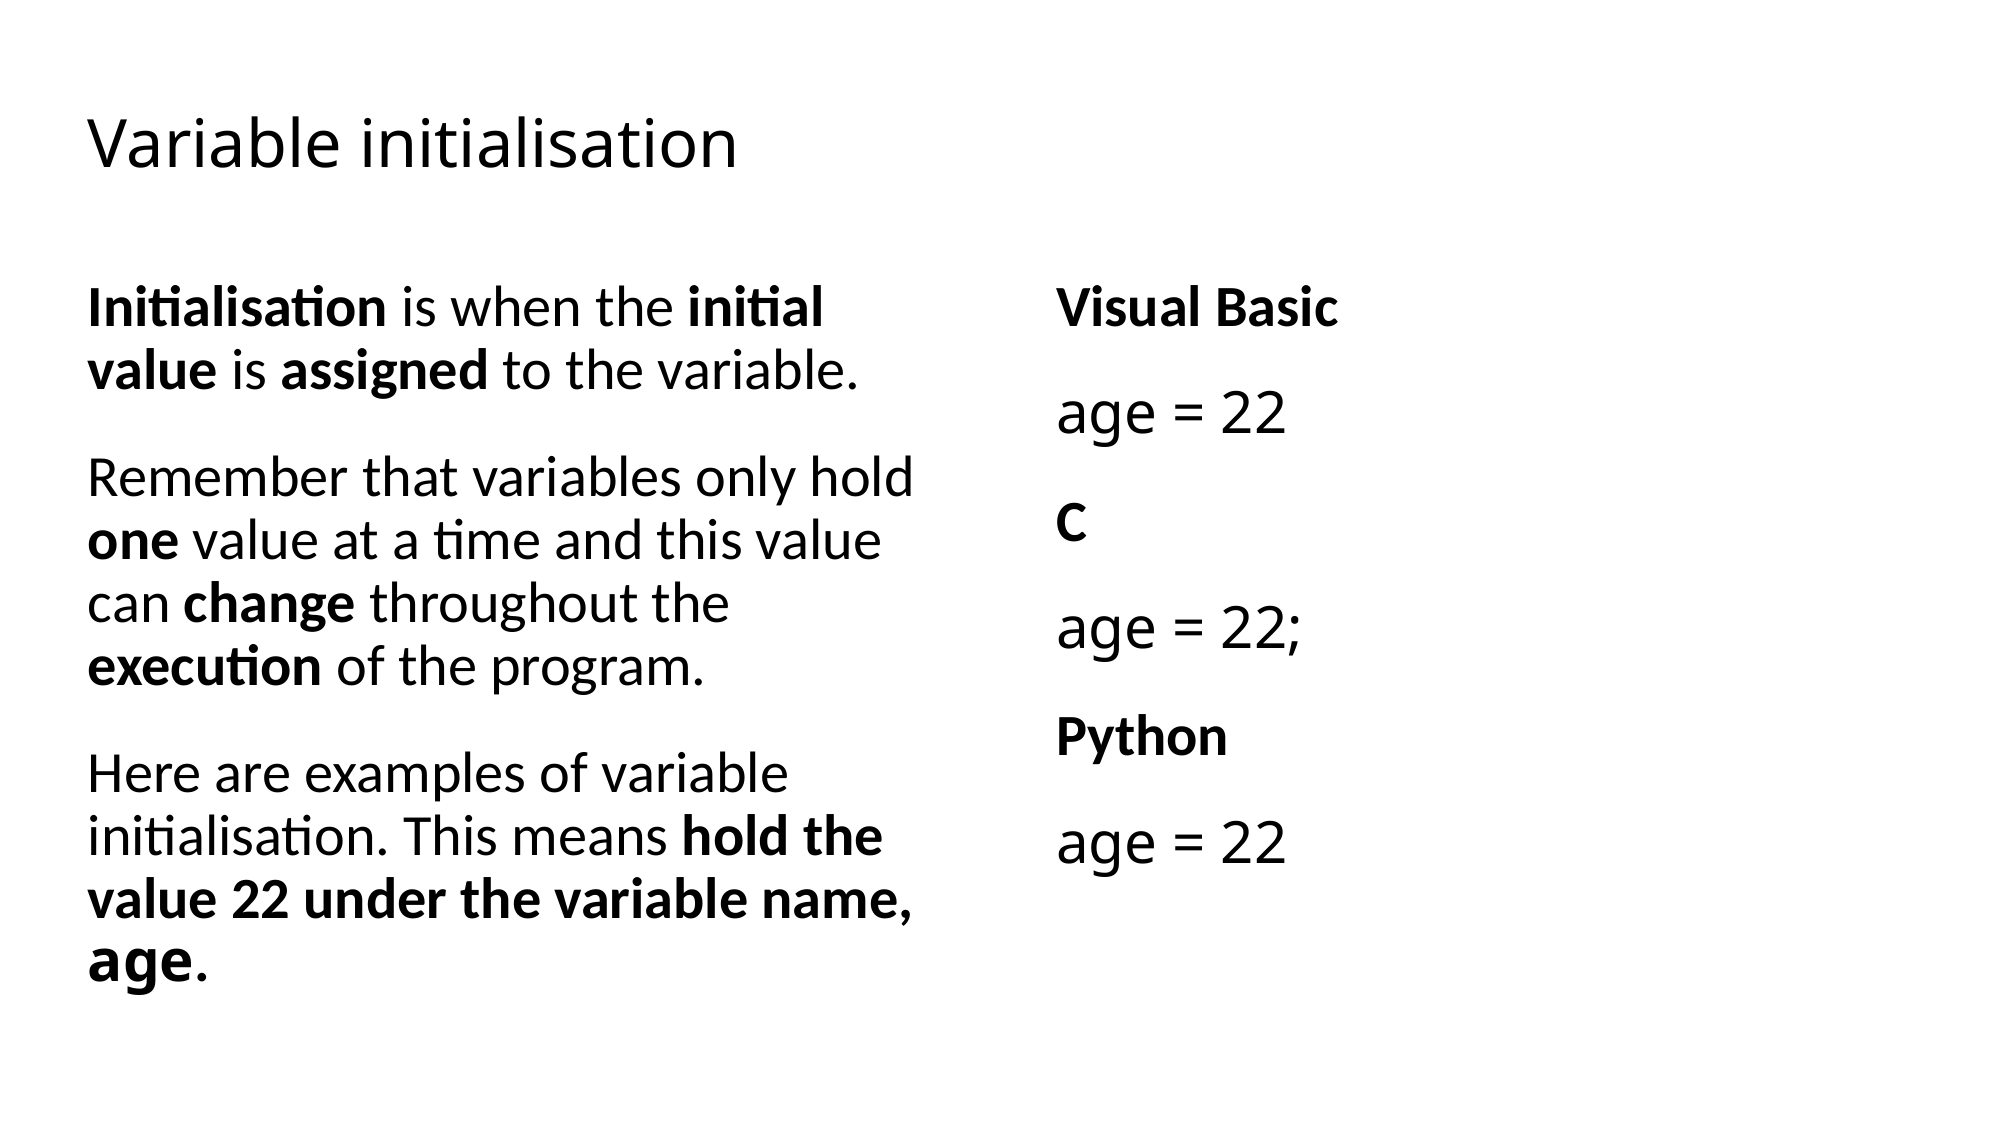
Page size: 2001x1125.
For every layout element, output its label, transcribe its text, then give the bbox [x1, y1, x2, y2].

list Visual Basic age = 22 C age = 22; Python age = 22 [1036, 255, 1932, 1057]
title Variable initialisation [67, 69, 1932, 223]
list Initialisation is when the initial value is assigned to the variable. Remember that variables only hold one value at a time and this value can change throughout the execution of the program. Here are examples of variable initialisation. This means hold the value 22 under the variable name, age. [67, 255, 964, 1057]
